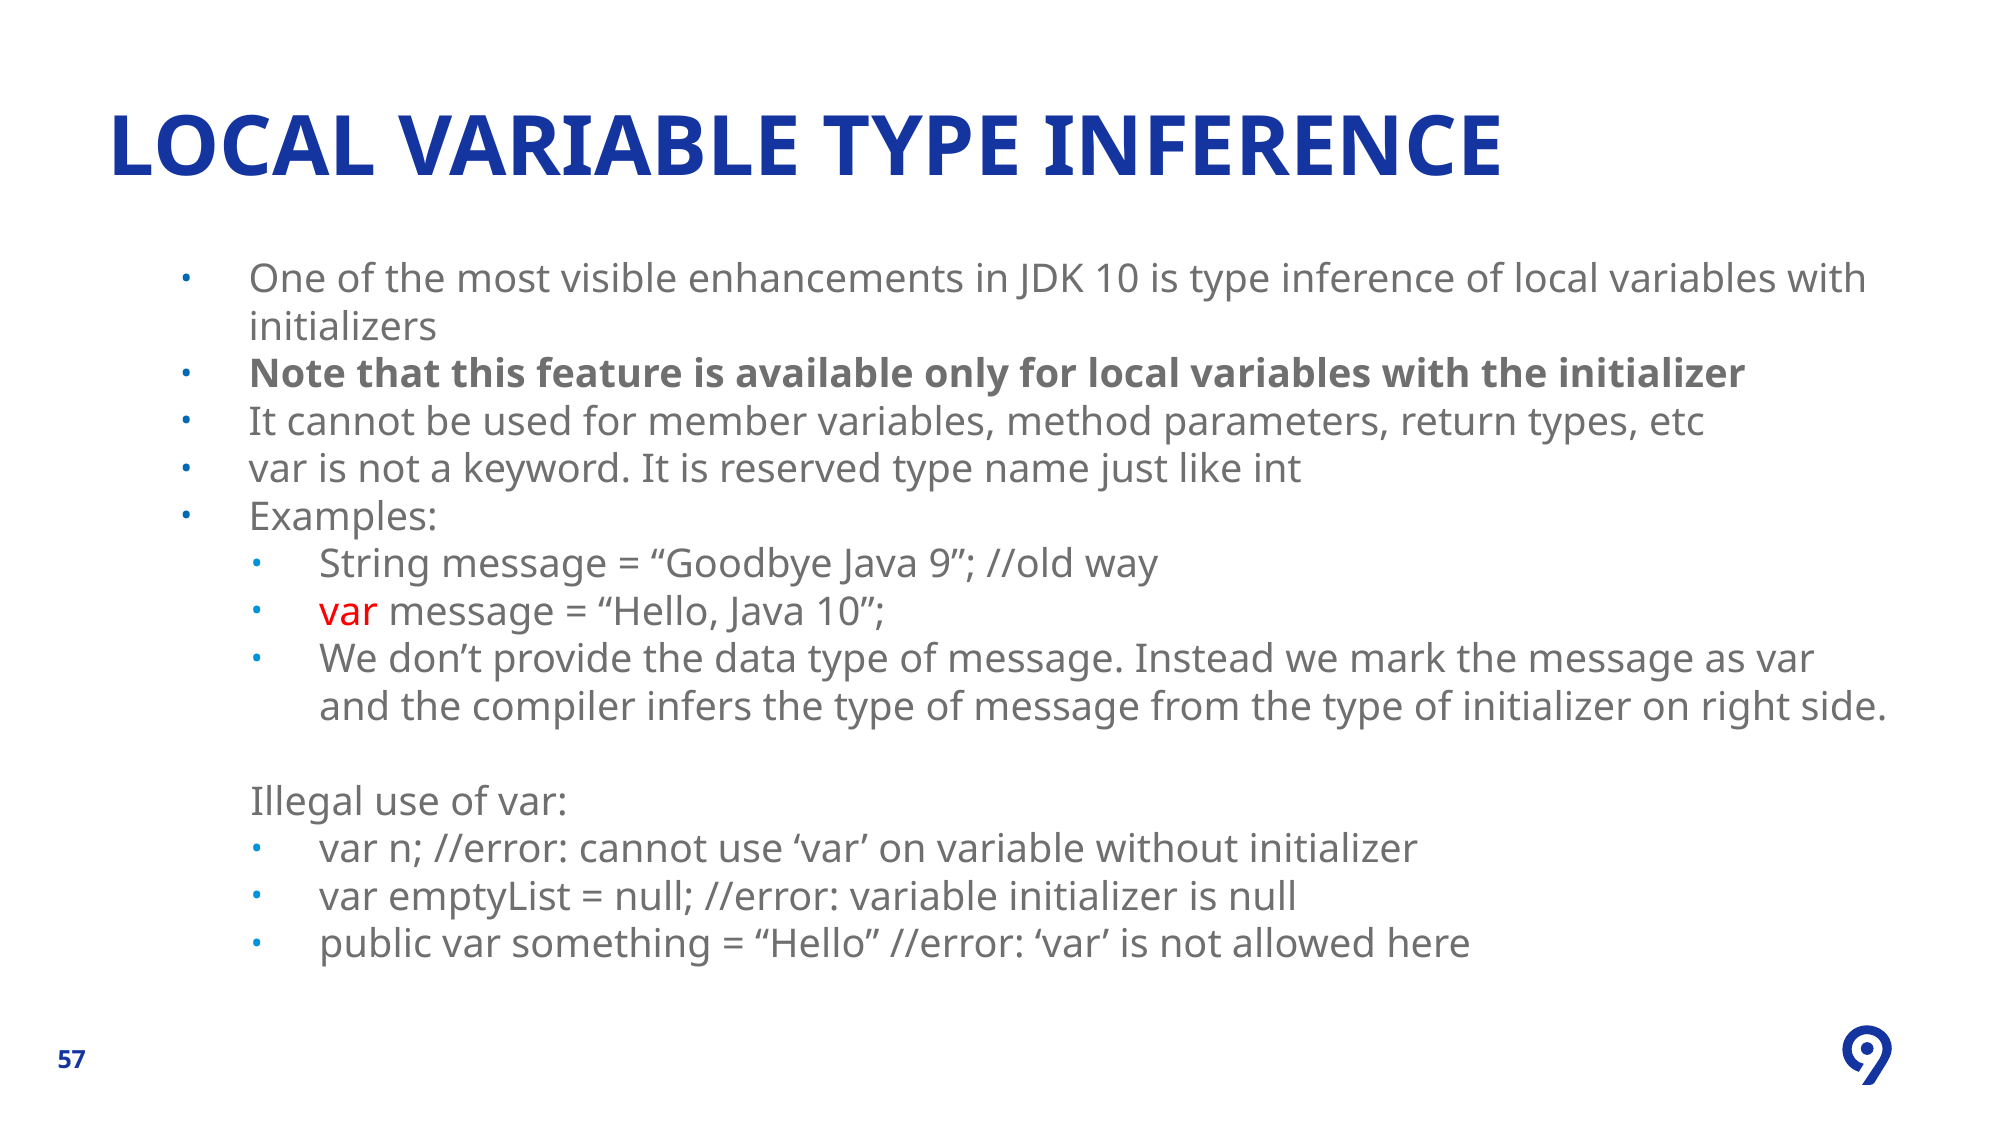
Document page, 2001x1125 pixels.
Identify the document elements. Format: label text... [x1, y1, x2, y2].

text_box LOCAL VARIABLE TYPE INFERENCE [108, 84, 1579, 225]
text_box One of the most visible enhancements in JDK 10 is type inference of local variables with initializers Note that this feature is available only for local variables with the initializer It cannot be used for member variables, method parameters, return types, etc var is not a keyword. It is reserved type name just like int Examples: String message = “Goodbye Java 9”; //old way var message = “Hello, Java 10”; We don’t provide the data type of message. Instead we mark the message as var and the compiler infers the type of message from the type of initializer on right side. Illegal use of var: var n; //error: cannot use ‘var’ on variable without initializer var emptyList = null; //error: variable initializer is null public var something = “Hello” //error: ‘var’ is not allowed here [108, 253, 1897, 988]
text_box 57 [57, 1045, 103, 1077]
